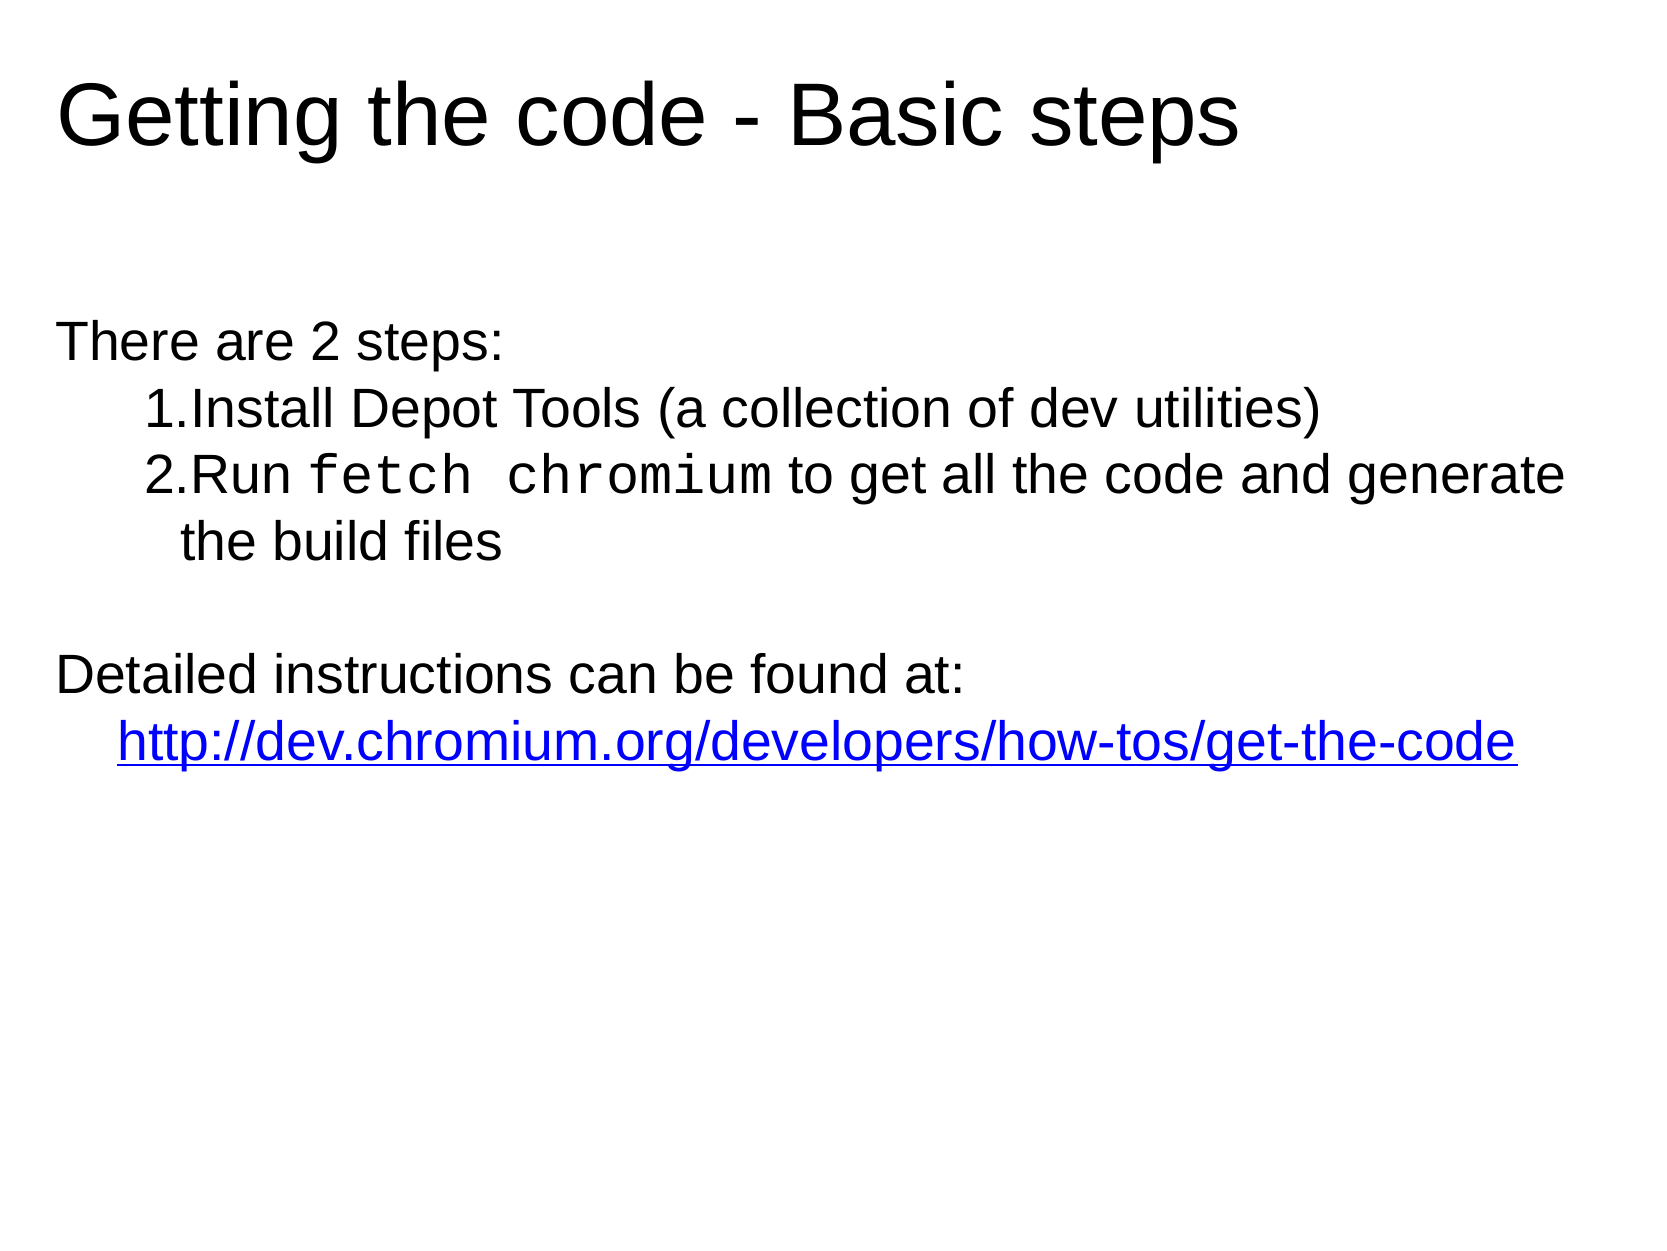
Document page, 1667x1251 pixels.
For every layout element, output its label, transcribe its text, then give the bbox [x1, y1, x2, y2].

title Getting the code - Basic steps [50, 50, 1630, 213]
list There are 2 steps: Install Depot Tools (a collection of dev utilities) Run fetch chromium to get all the code and generate the build files Detailed instructions can be found at: http://dev.chromium.org/developers/how-tos/get-the-code [48, 298, 1628, 1211]
